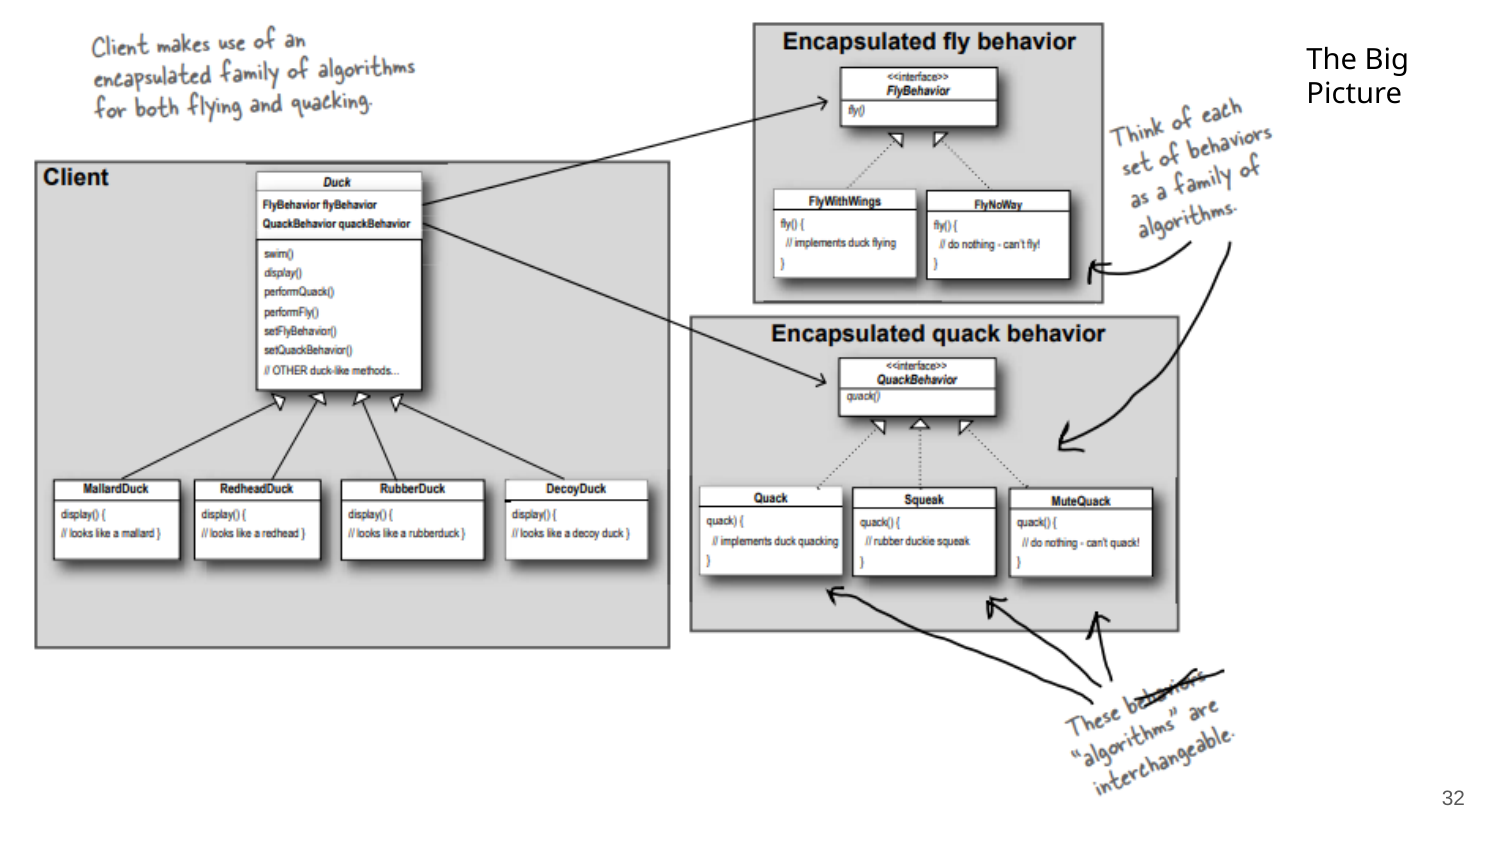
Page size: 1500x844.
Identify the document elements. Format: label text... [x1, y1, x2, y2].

picture [17, 8, 1302, 817]
slide_number 32 [1389, 764, 1480, 830]
text_box The Big Picture [1306, 24, 1480, 137]
